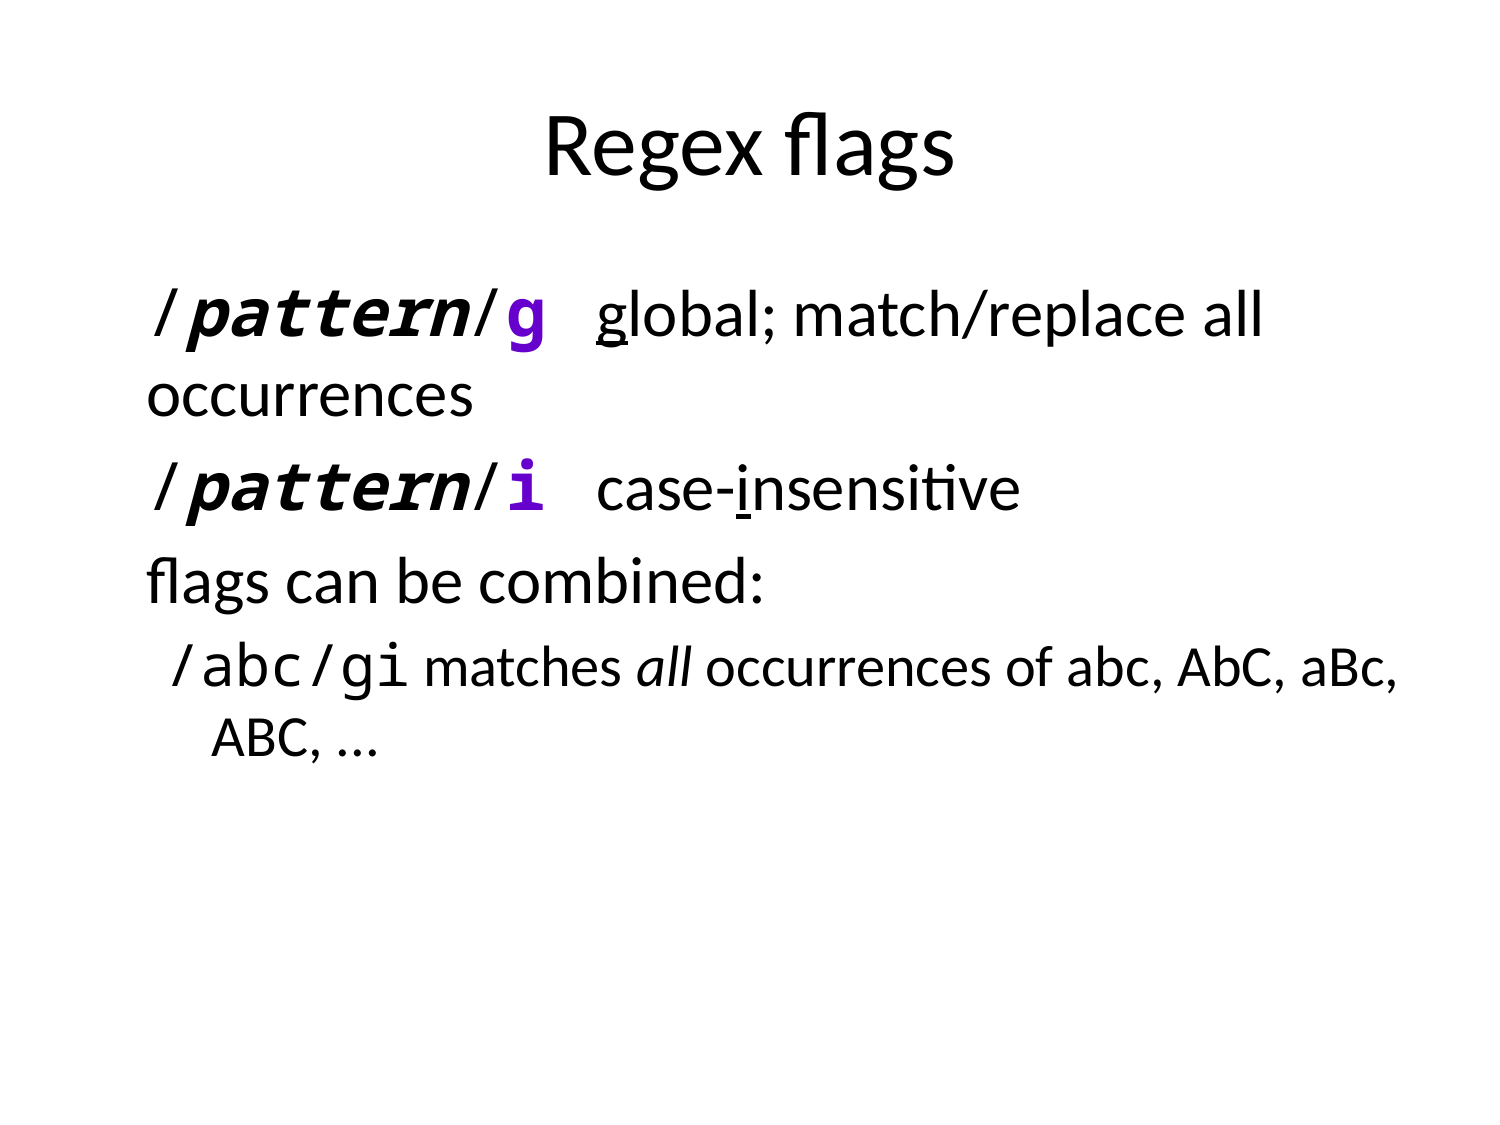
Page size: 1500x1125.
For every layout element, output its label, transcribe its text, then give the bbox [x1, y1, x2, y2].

list /pattern/g global; match/replace all occurrences /pattern/i case-insensitive flags can be combined: /abc/gi matches all occurrences of abc, AbC, aBc, ABC, ... [75, 262, 1425, 1005]
title Regex flags [75, 45, 1425, 233]
